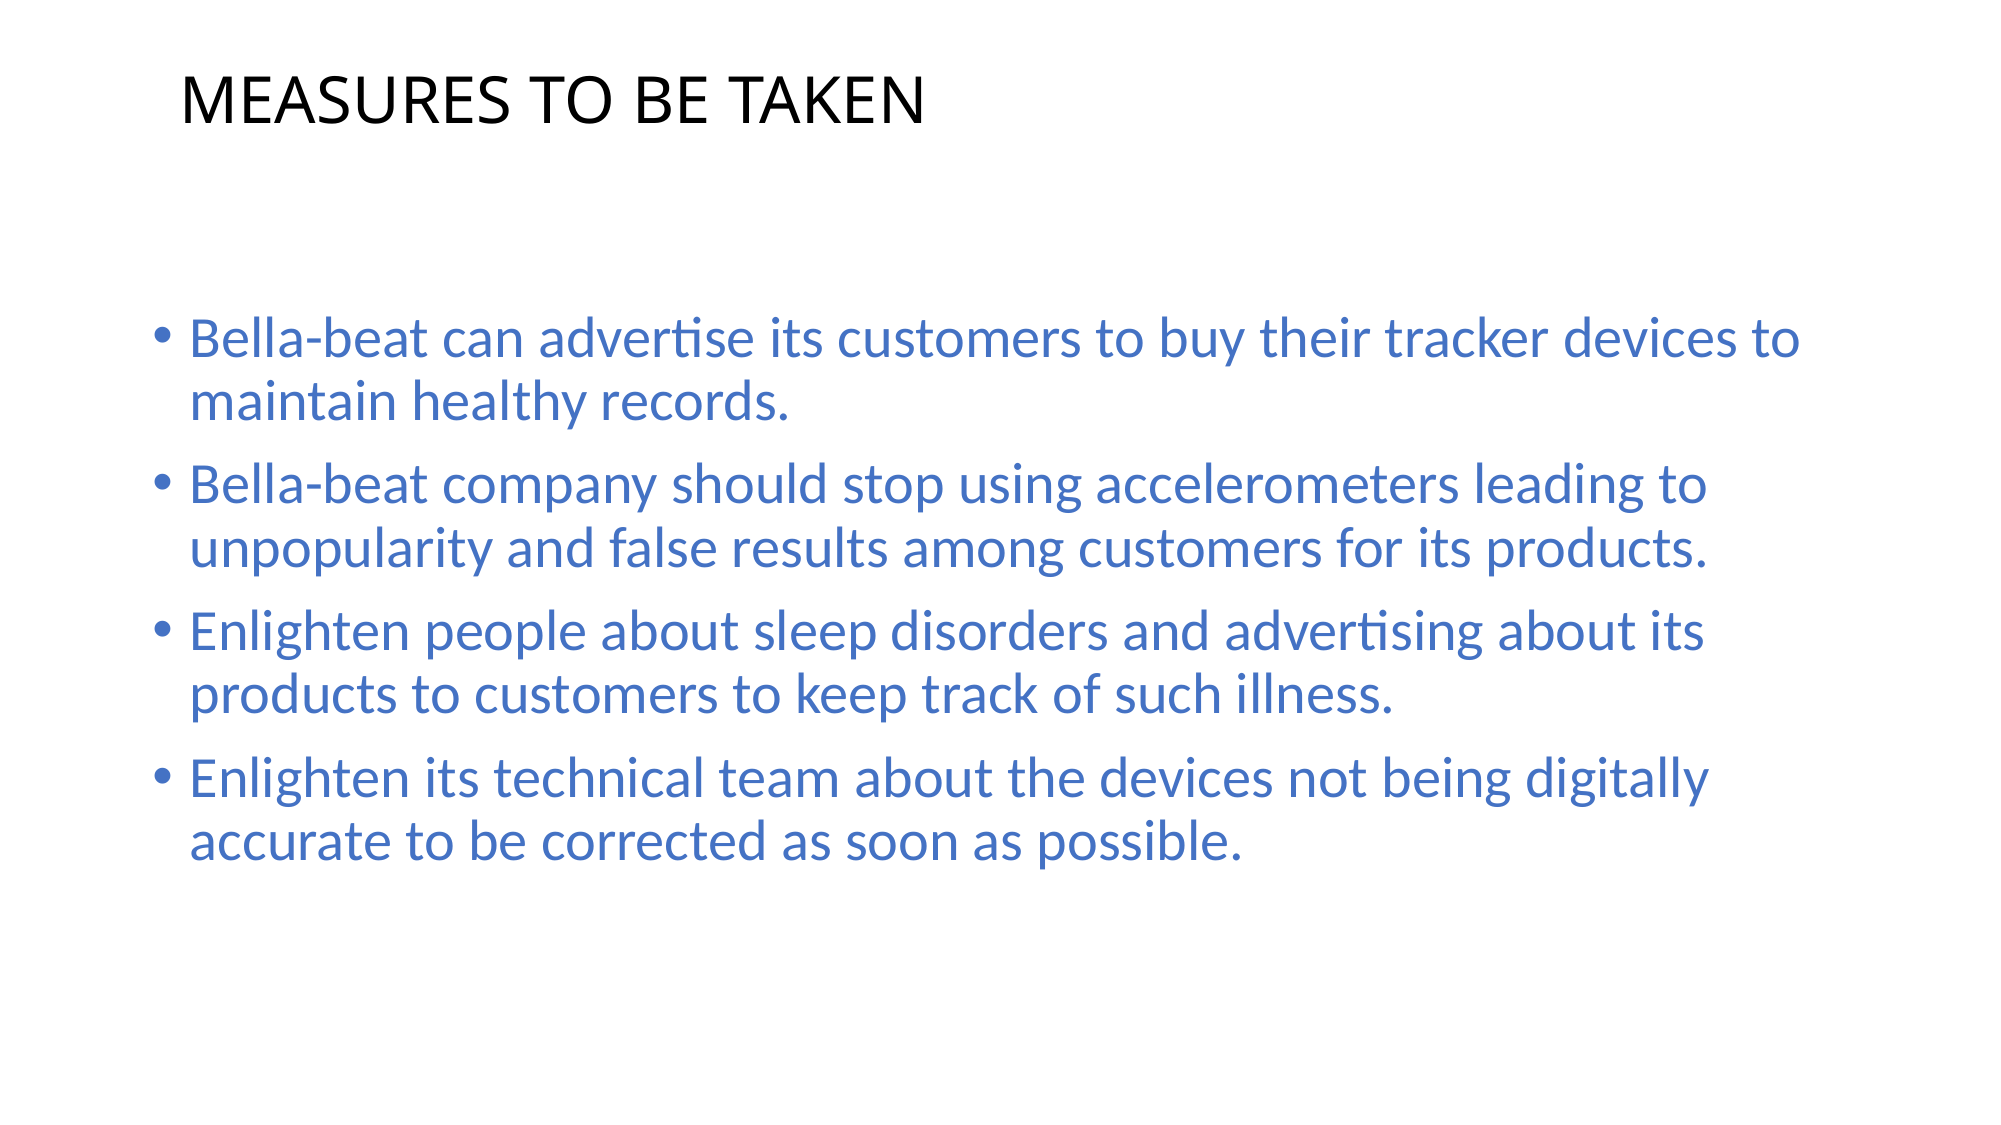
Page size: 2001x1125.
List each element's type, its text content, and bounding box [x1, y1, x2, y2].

list Bella-beat can advertise its customers to buy their tracker devices to maintain healthy records. Bella-beat company should stop using accelerometers leading to unpopularity and false results among customers for its products. Enlighten people about sleep disorders and advertising about its products to customers to keep track of such illness. Enlighten its technical team about the devices not being digitally accurate to be corrected as soon as possible. [137, 299, 1863, 1014]
title MEASURES TO BE TAKEN [164, 59, 1863, 146]
